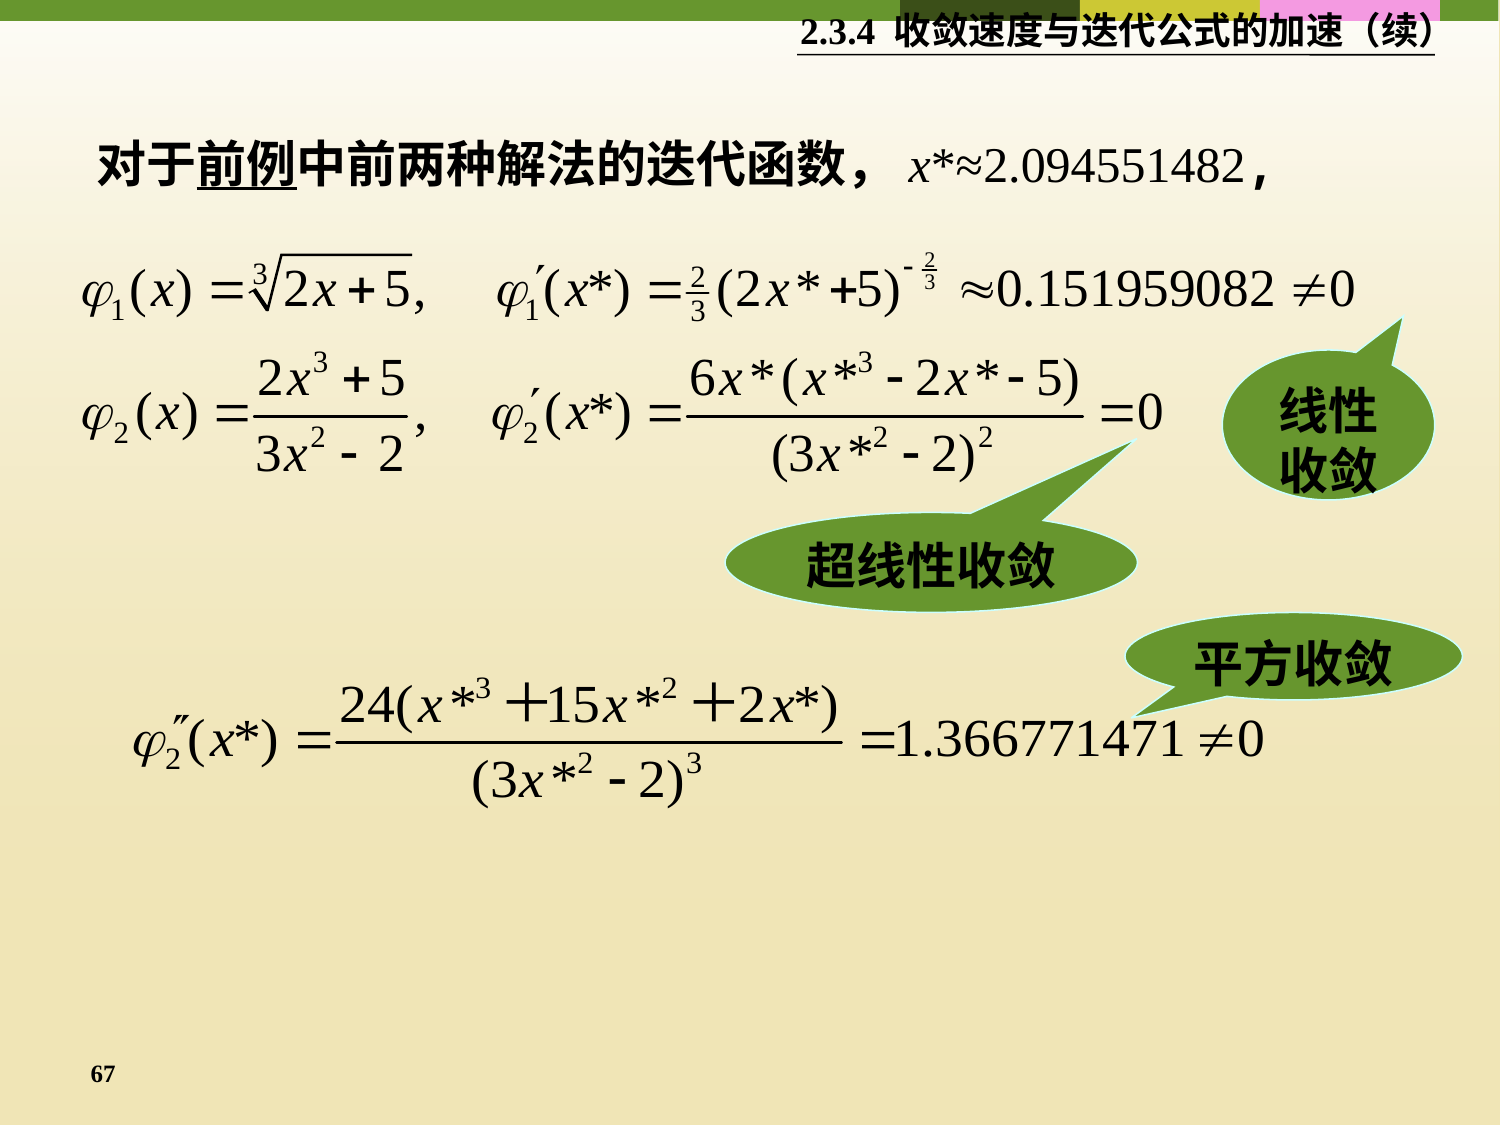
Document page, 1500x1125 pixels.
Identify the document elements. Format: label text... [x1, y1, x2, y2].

text_box 超线性收敛 [725, 497, 1138, 613]
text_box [784, 0, 1483, 61]
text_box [124, 661, 1278, 819]
slide_number 67 [75, 1042, 426, 1103]
text_box 线性收敛 [1365, 315, 1435, 496]
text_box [74, 236, 1365, 497]
text_box 平方收敛 [1124, 612, 1463, 700]
text_box 对于前例中前两种解法的迭代函数，x*≈2.094551482, [81, 125, 1291, 213]
